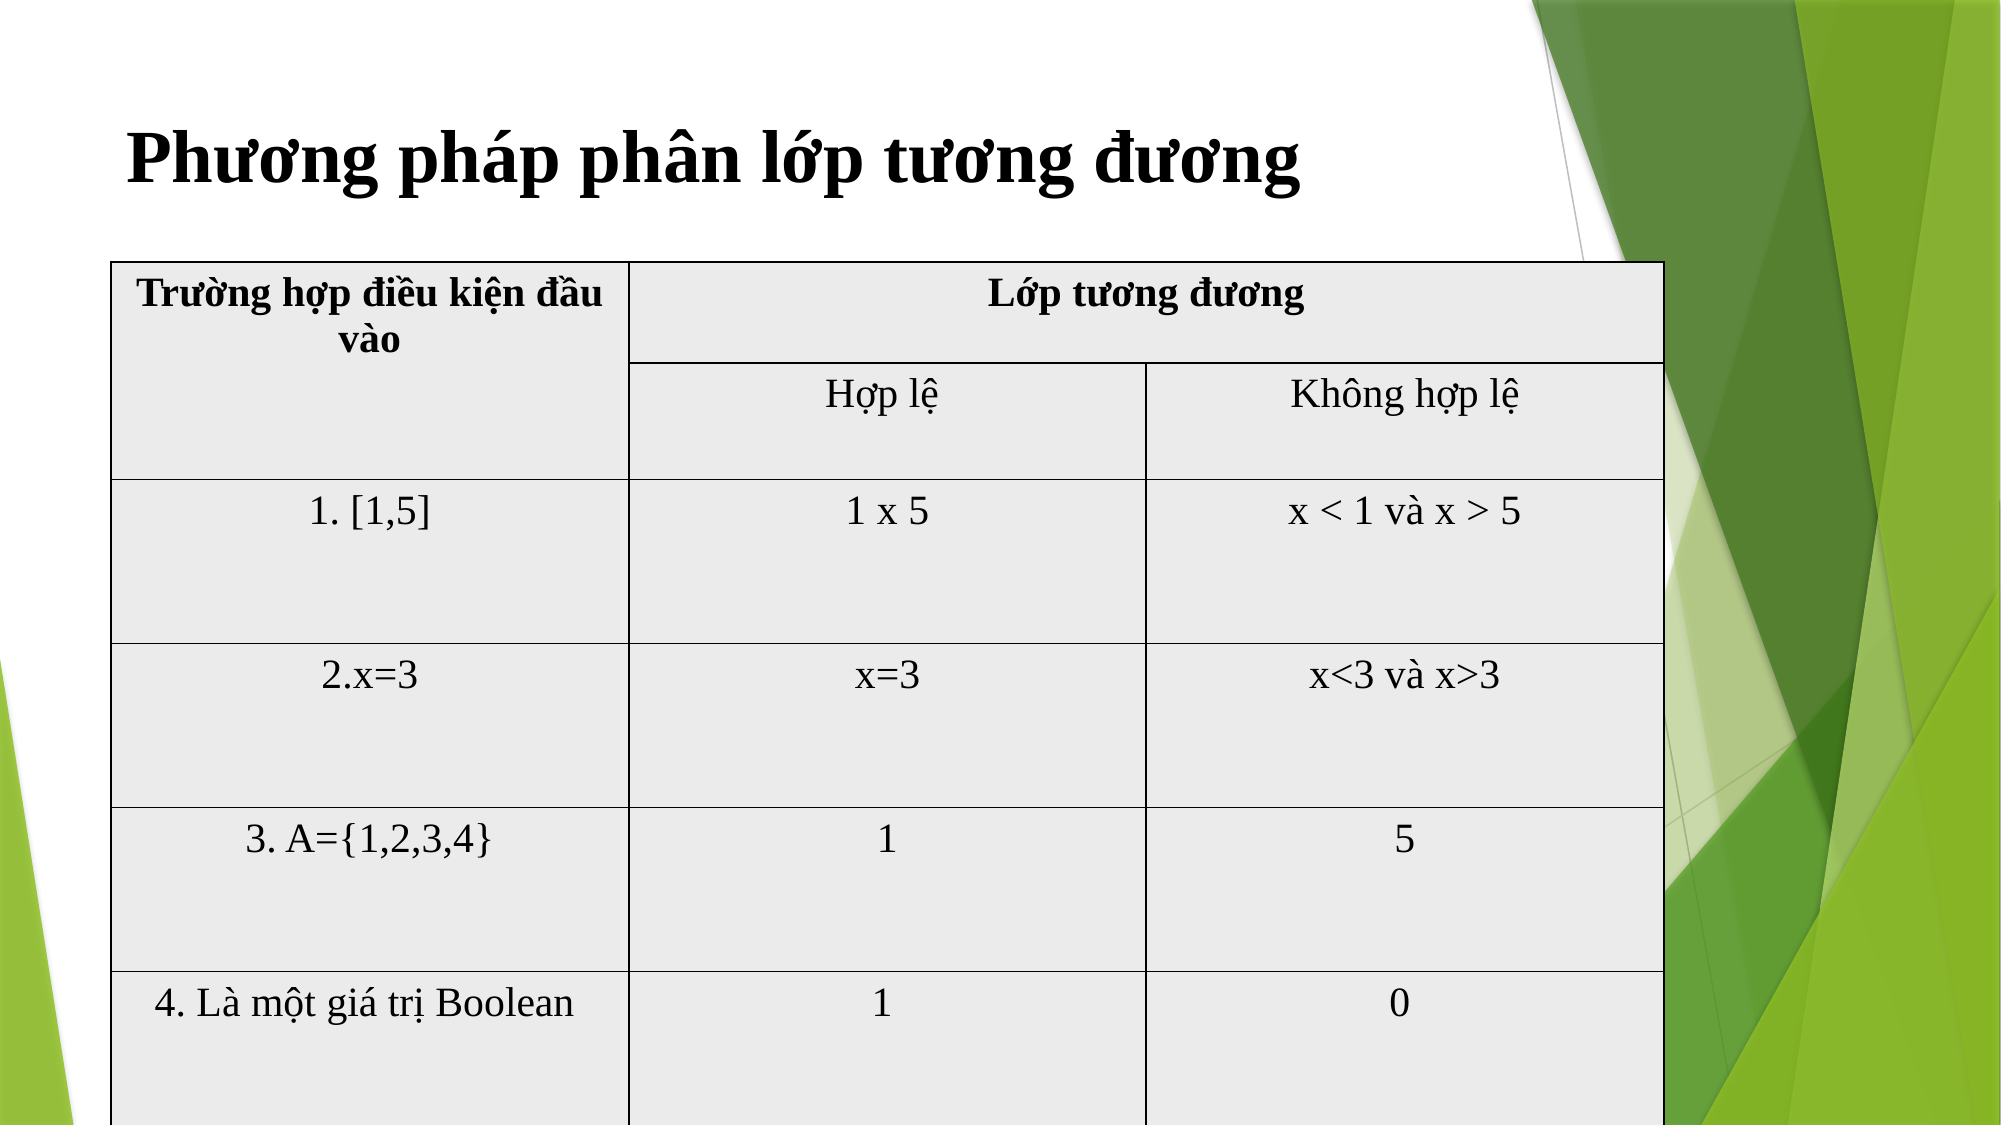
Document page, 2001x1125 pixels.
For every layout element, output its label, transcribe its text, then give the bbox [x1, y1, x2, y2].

title Phương pháp phân lớp tương đương [111, 99, 1522, 261]
